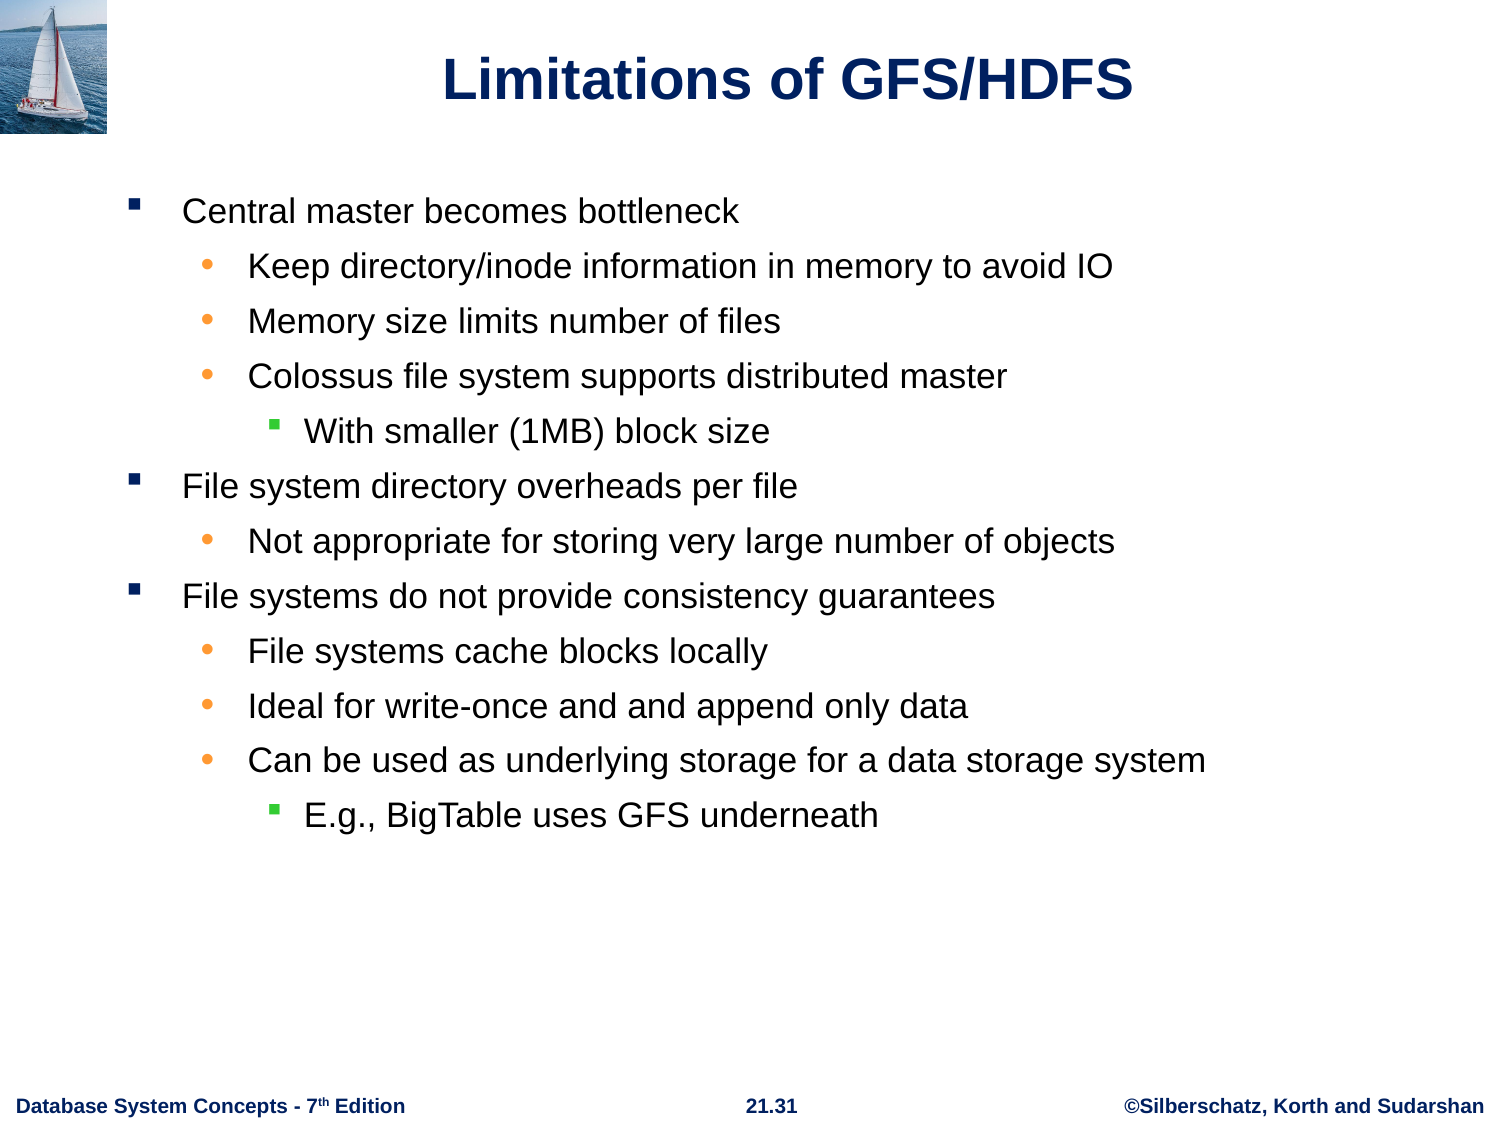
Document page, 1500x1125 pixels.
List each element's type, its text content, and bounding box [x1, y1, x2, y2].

list Central master becomes bottleneck Keep directory/inode information in memory to avoid IO Memory size limits number of files Colossus file system supports distributed master With smaller (1MB) block size File system directory overheads per file Not appropriate for storing very large number of objects File systems do not provide consistency guarantees File systems cache blocks locally Ideal for write-once and and append only data Can be used as underlying storage for a data storage system E.g., BigTable uses GFS underneath [110, 180, 1451, 1062]
picture [0, 0, 107, 134]
title Limitations of GFS/HDFS [125, 18, 1452, 120]
